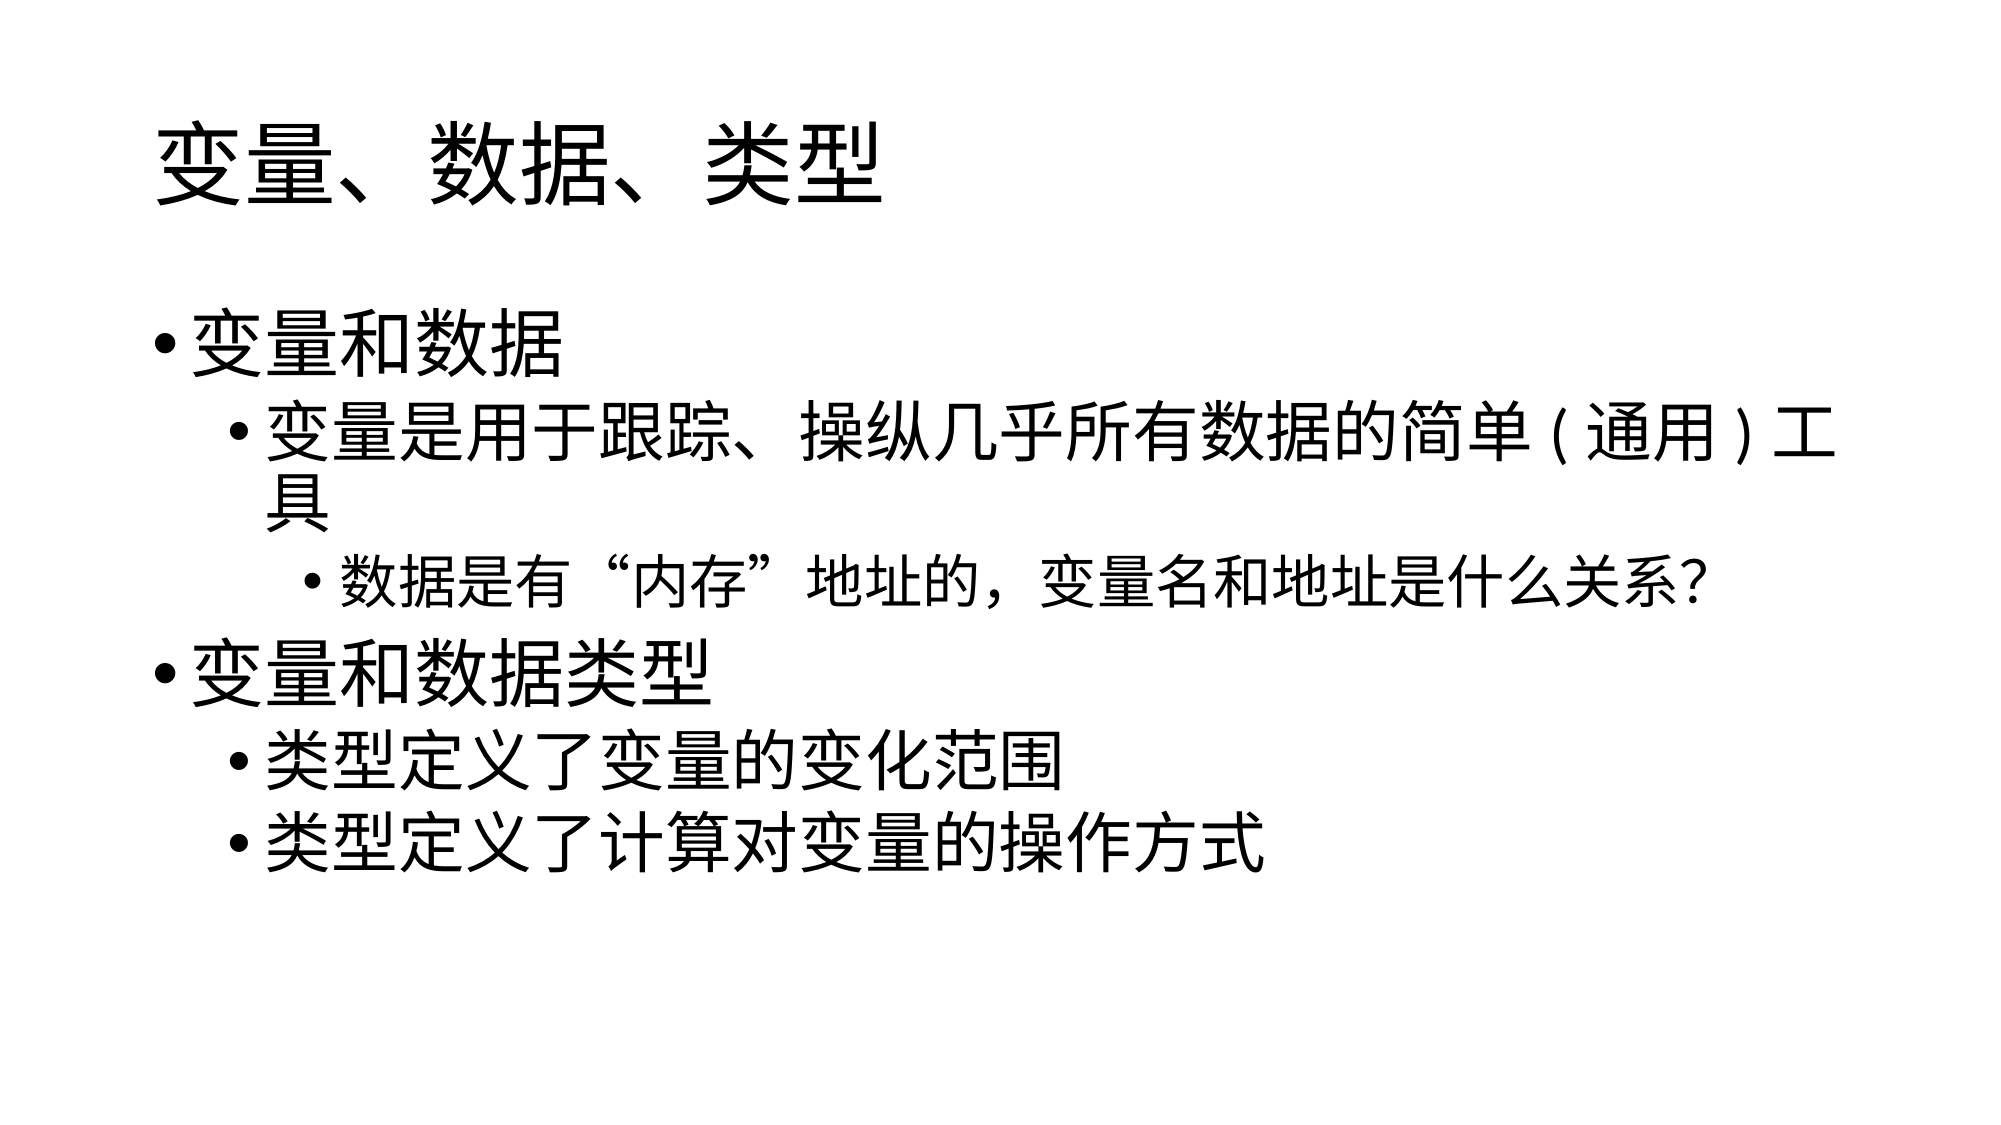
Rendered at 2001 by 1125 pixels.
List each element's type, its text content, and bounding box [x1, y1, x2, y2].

title 变量、数据、类型 [137, 59, 1863, 278]
list 变量和数据 变量是用于跟踪、操纵几乎所有数据的简单(通用)工具 数据是有“内存”地址的，变量名和地址是什么关系？ 变量和数据类型 类型定义了变量的变化范围 类型定义了计算对变量的操作方式 [137, 299, 1863, 1014]
